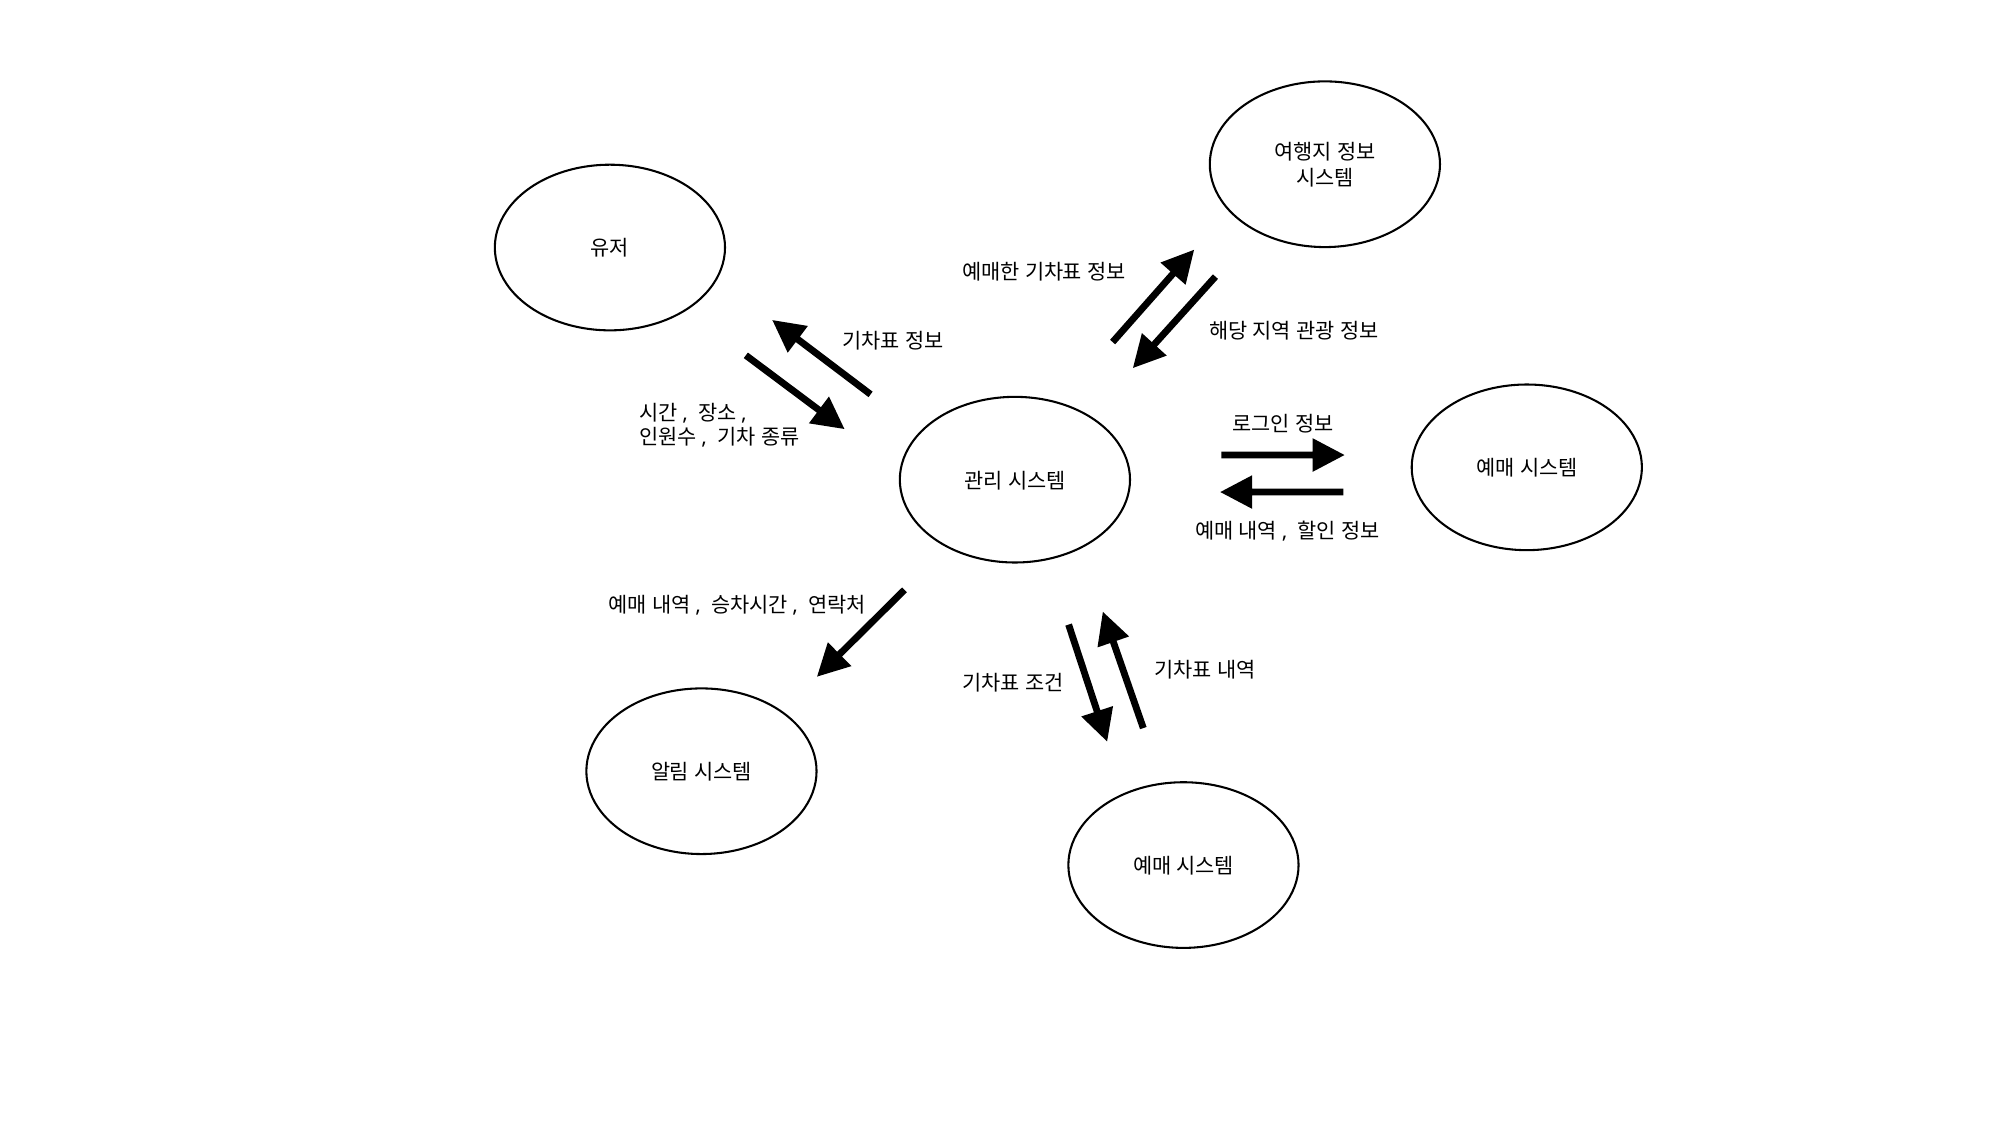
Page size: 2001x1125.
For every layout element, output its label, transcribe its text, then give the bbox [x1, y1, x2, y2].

text_box [743, 352, 800, 391]
text_box 기차표 정보 [828, 320, 959, 361]
text_box 알림 시스템 [585, 687, 818, 856]
text_box 시간, 장소, 인원수, 기차 종류 [624, 391, 814, 457]
text_box [1133, 274, 1218, 368]
text_box [772, 320, 873, 398]
text_box [1110, 249, 1195, 345]
text_box 예매 내역, 할인 정보 [1180, 510, 1395, 550]
text_box [1065, 623, 1114, 742]
text_box 유저 [493, 163, 727, 332]
text_box 관리 시스템 [898, 395, 1132, 564]
text_box [1097, 611, 1147, 730]
text_box 예매 시스템 [1067, 781, 1300, 949]
text_box 로그인 정보 [1217, 402, 1349, 443]
text_box 기차표 조건 [947, 662, 1078, 702]
text_box [881, 587, 907, 618]
text_box [1221, 443, 1345, 472]
text_box 해당 지역 관광 정보 [1194, 310, 1394, 351]
text_box [817, 625, 874, 677]
text_box 여행지 정보 시스템 [1208, 80, 1442, 249]
text_box [1220, 475, 1344, 509]
text_box 예매 내역, 승차시간, 연락처 [593, 584, 881, 625]
text_box [814, 396, 845, 429]
text_box 기차표 내역 [1140, 649, 1271, 690]
text_box 예매 시스템 [1410, 383, 1643, 552]
text_box 예매한 기차표 정보 [947, 251, 1141, 292]
